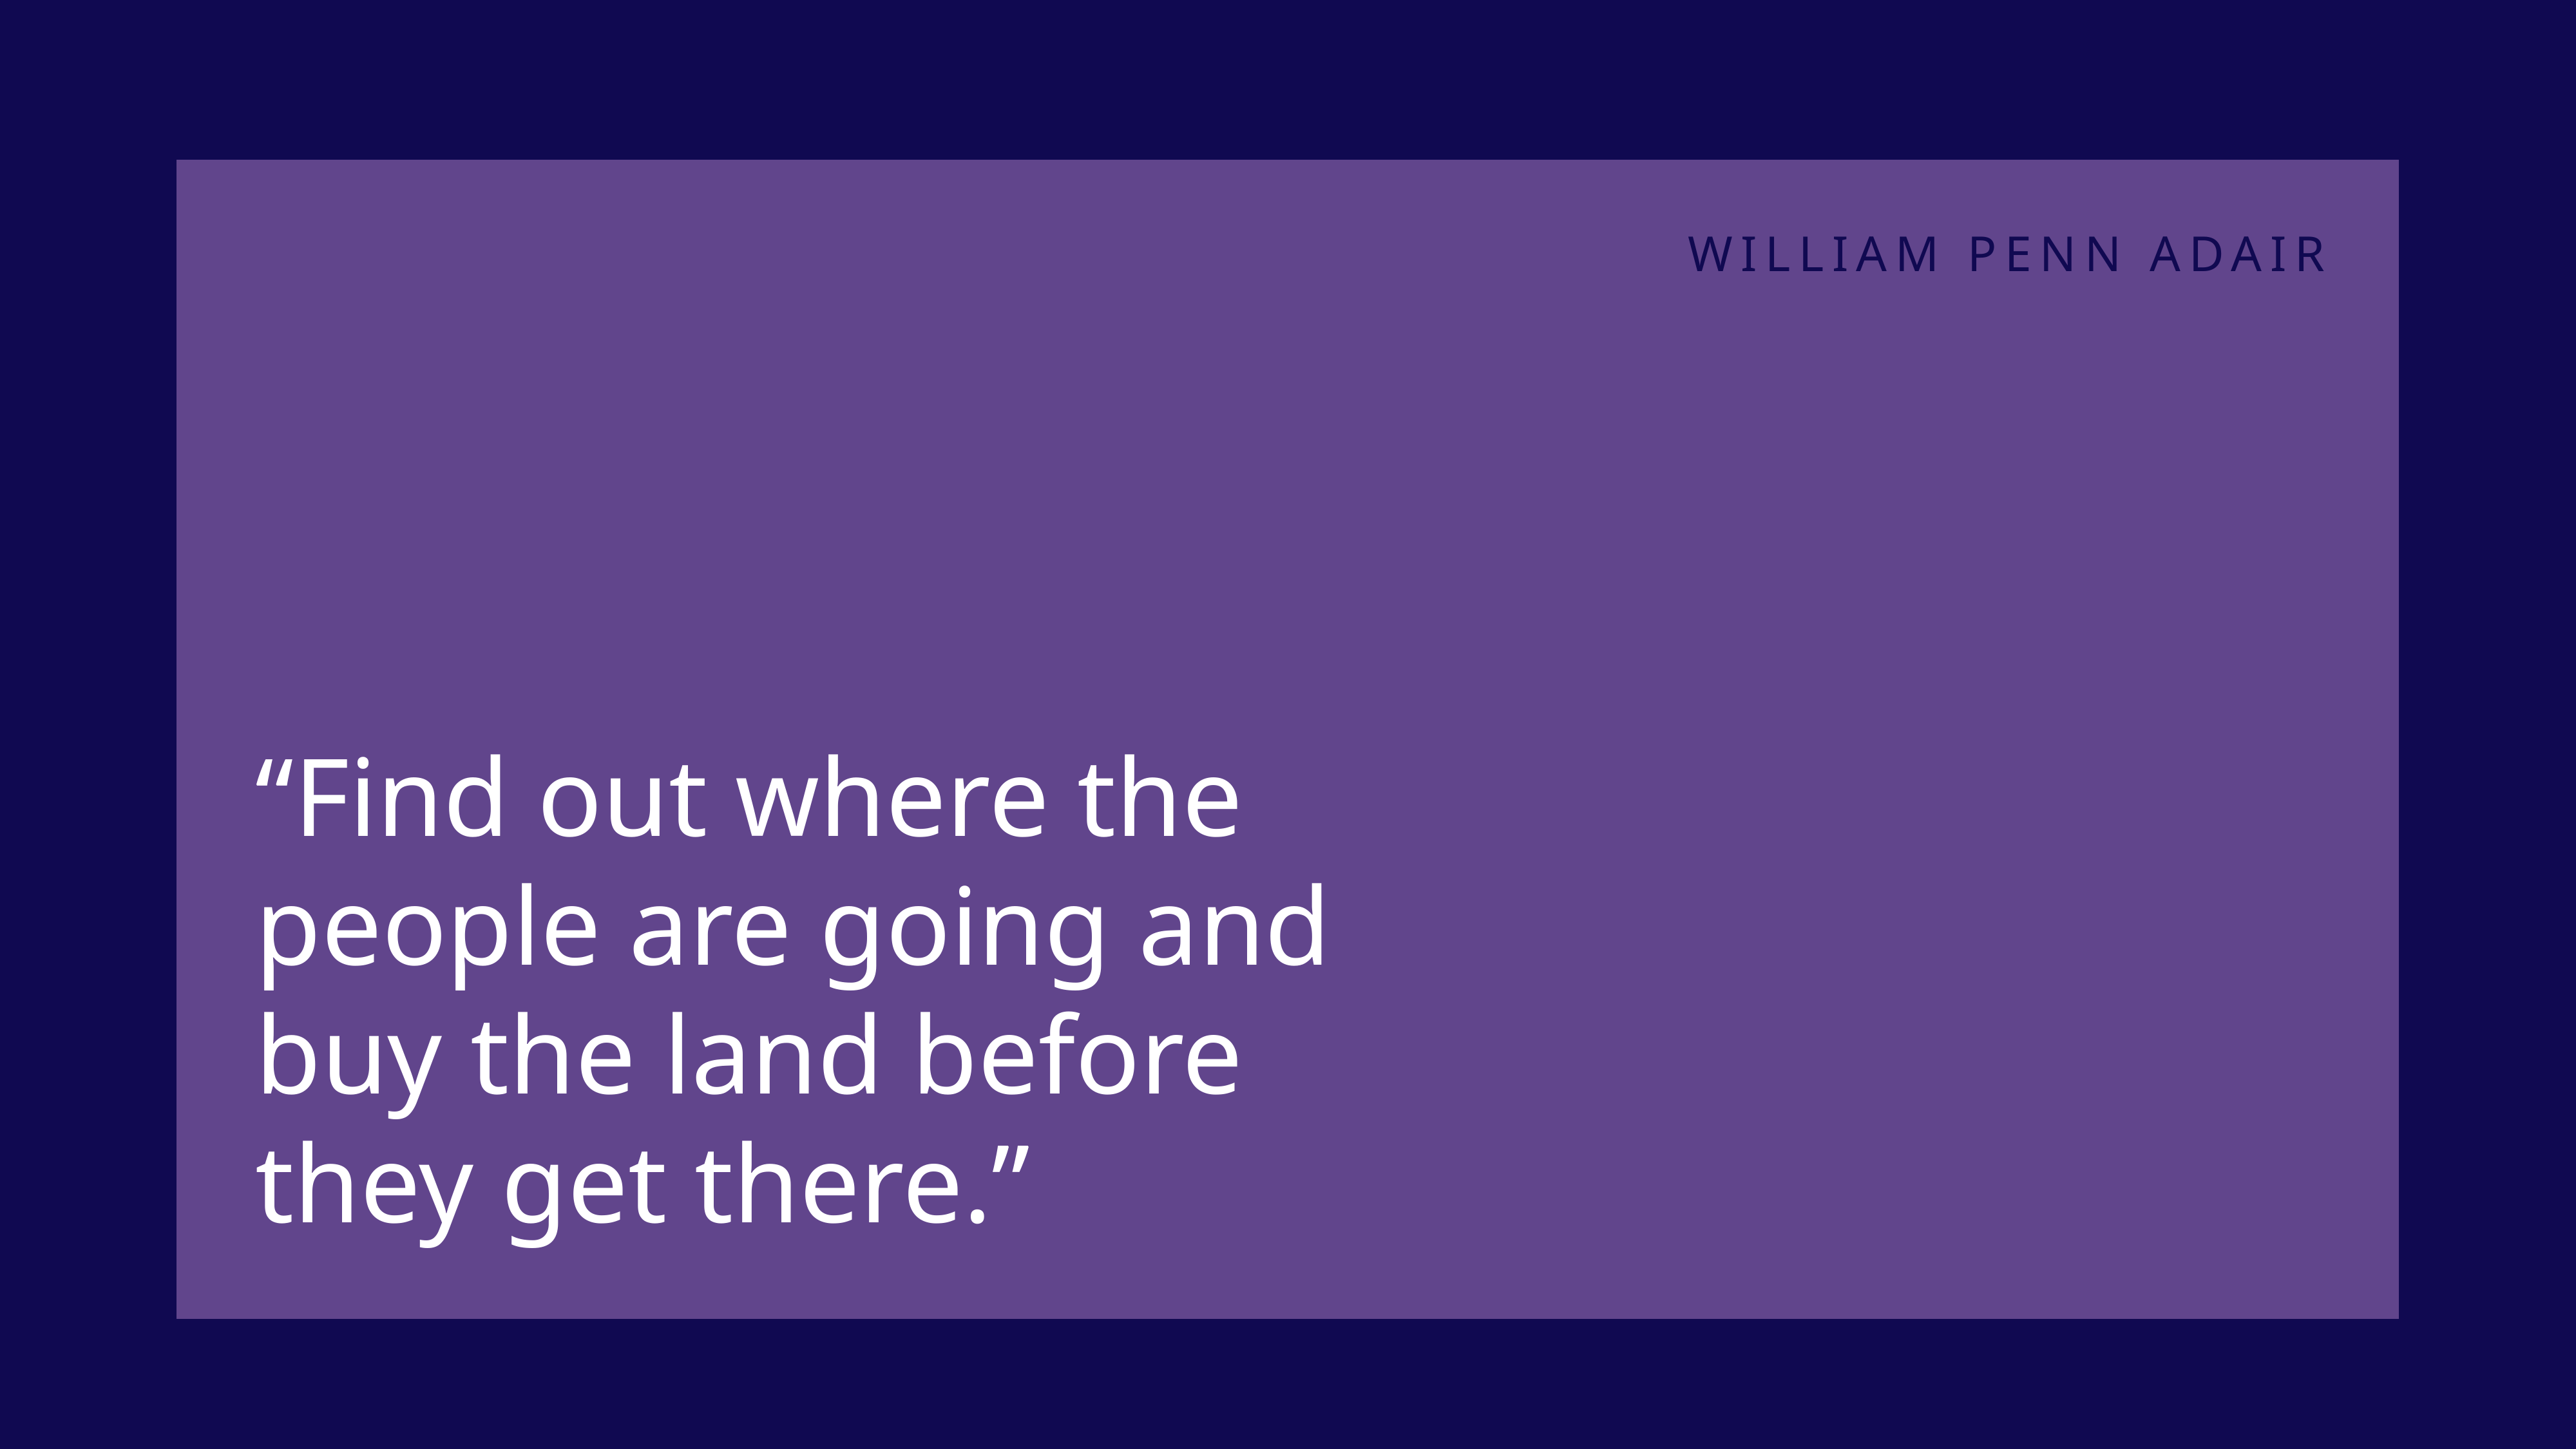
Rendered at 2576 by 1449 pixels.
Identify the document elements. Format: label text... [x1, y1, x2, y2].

text_box WILLIAM PENN ADAIR [1678, 218, 2336, 286]
text_box [0, 0, 2576, 1449]
text_box “Find out where the people are going and buy the land before they get there.” [245, 724, 1386, 1249]
text_box [176, 159, 2399, 1320]
